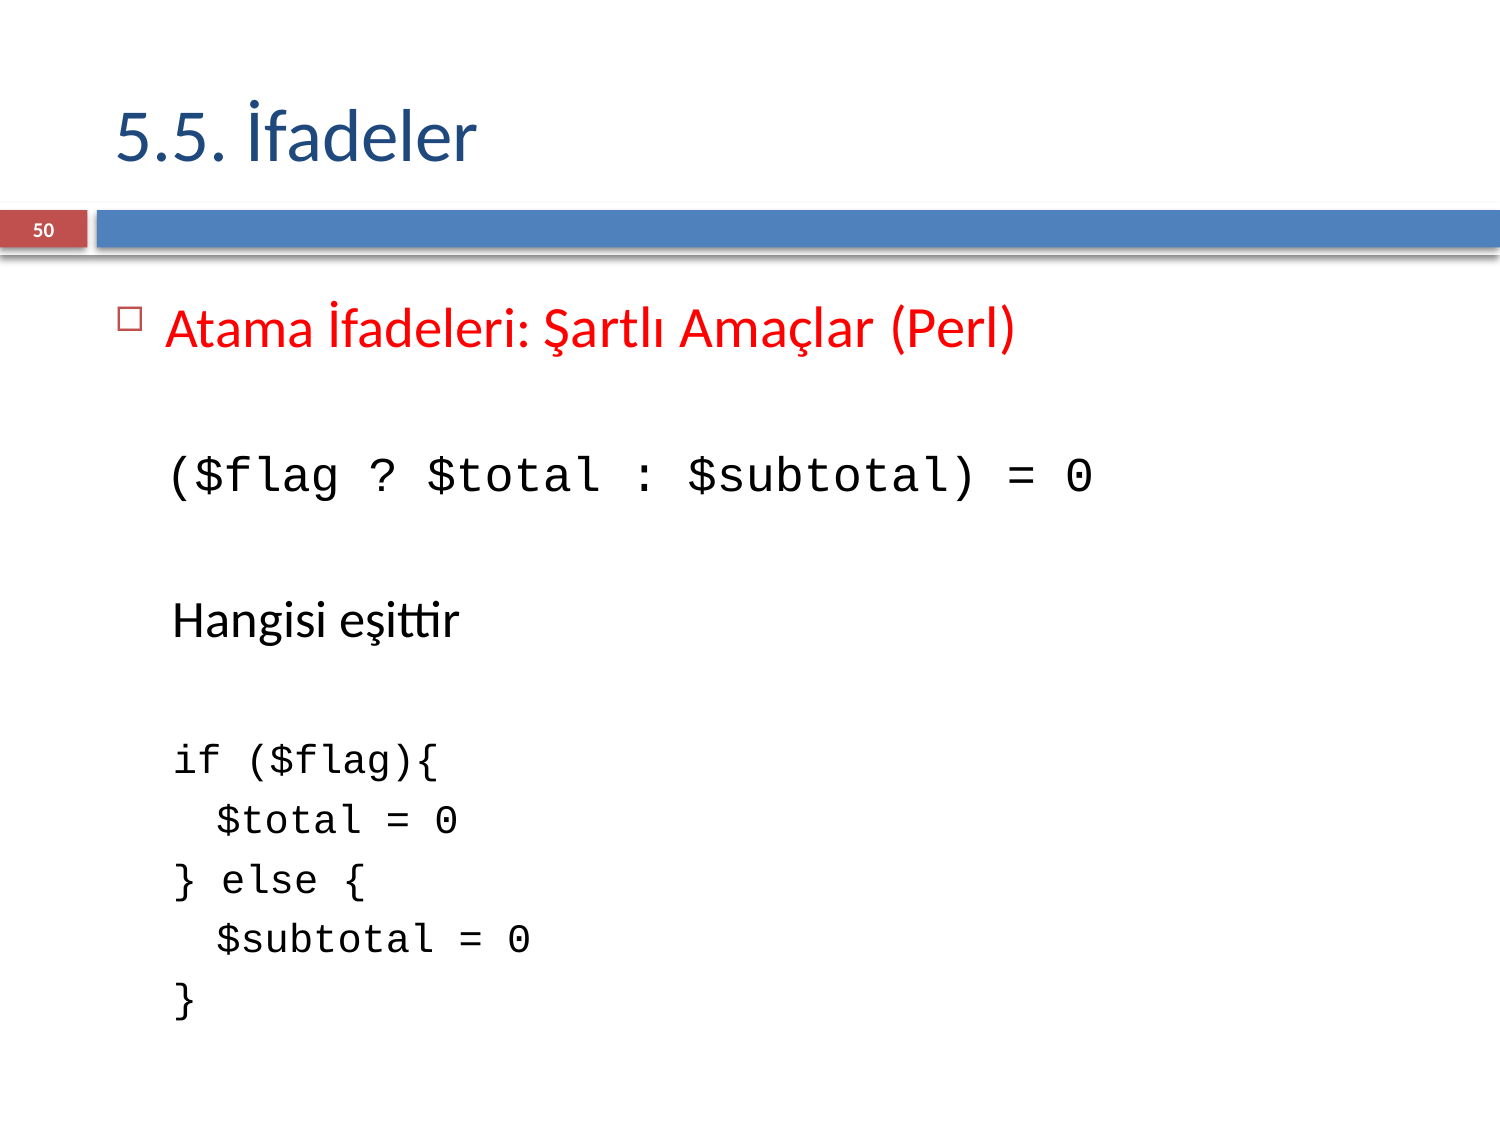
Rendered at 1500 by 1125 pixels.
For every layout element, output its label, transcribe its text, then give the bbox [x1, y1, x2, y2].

slide_number 50 [0, 208, 88, 249]
list Atama İfadeleri: Şartlı Amaçlar (Perl) ($flag ? $total : $subtotal) = 0 Hangisi eşittir if ($flag){ $total = 0 } else { $subtotal = 0 } [99, 281, 1338, 1032]
title 5.5. İfadeler [99, 37, 1438, 225]
